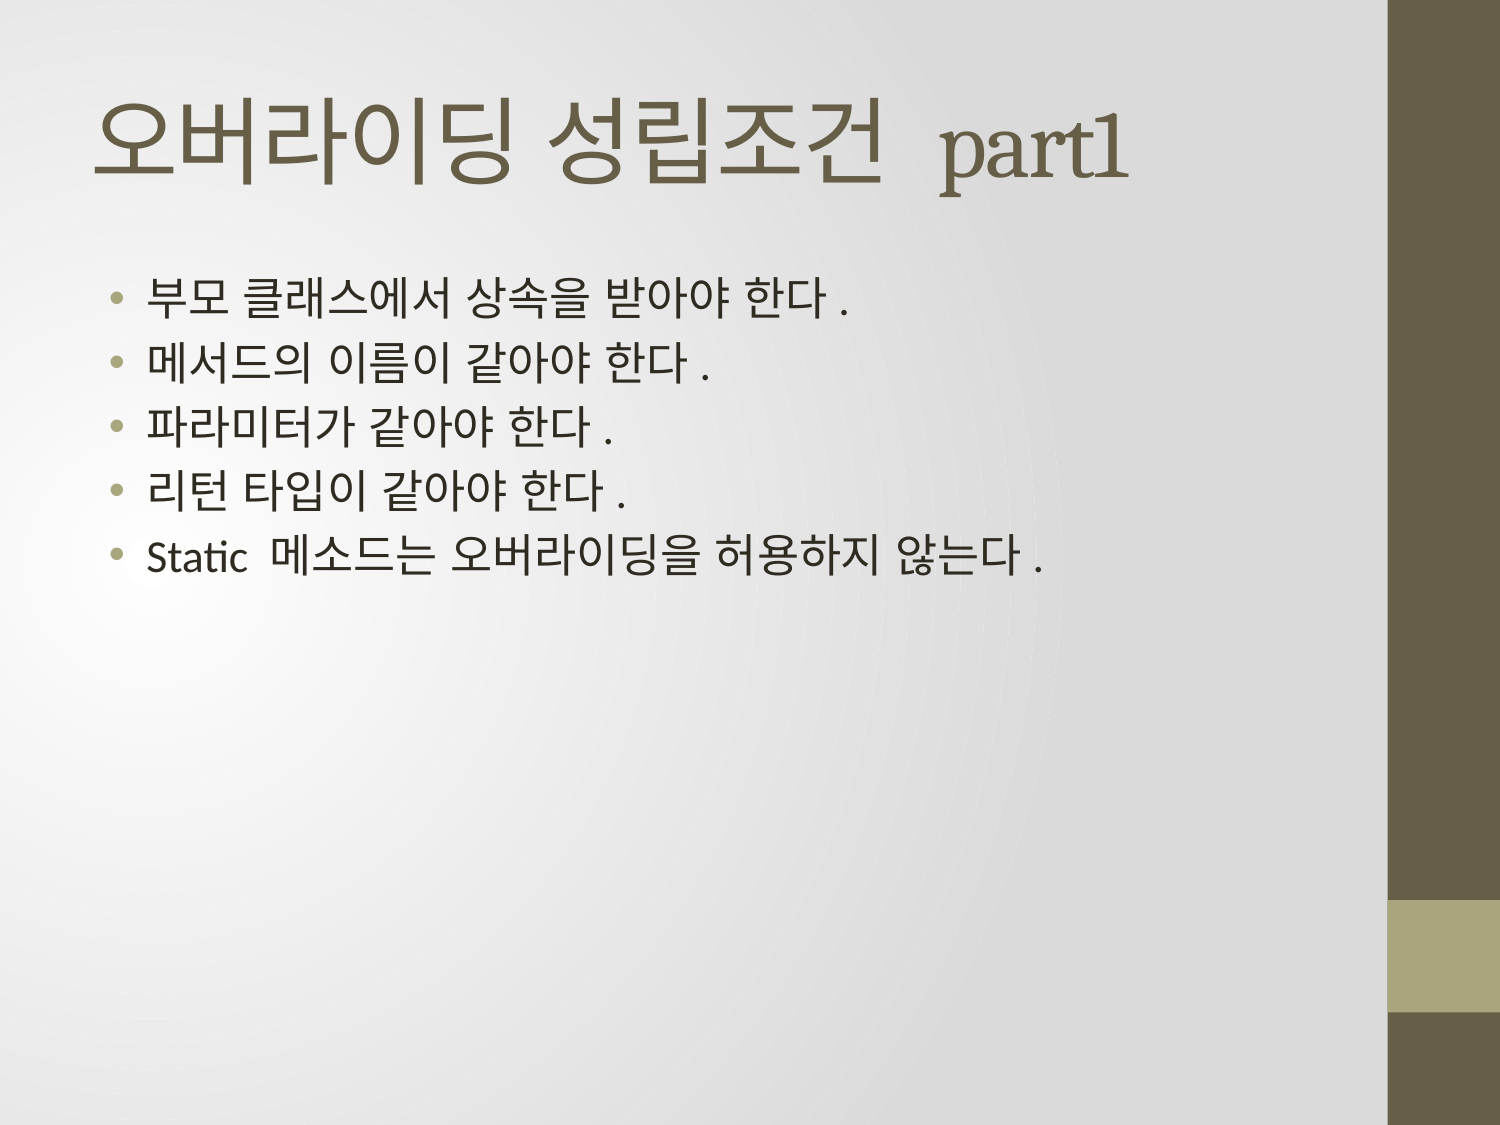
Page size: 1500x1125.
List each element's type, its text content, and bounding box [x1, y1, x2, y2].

title 오버라이딩 성립조건 part1 [75, 45, 1325, 233]
list 부모 클래스에서 상속을 받아야 한다. 메서드의 이름이 같아야 한다. 파라미터가 같아야 한다. 리턴 타입이 같아야 한다. Static 메소드는 오버라이딩을 허용하지 않는다. [75, 262, 1325, 1050]
